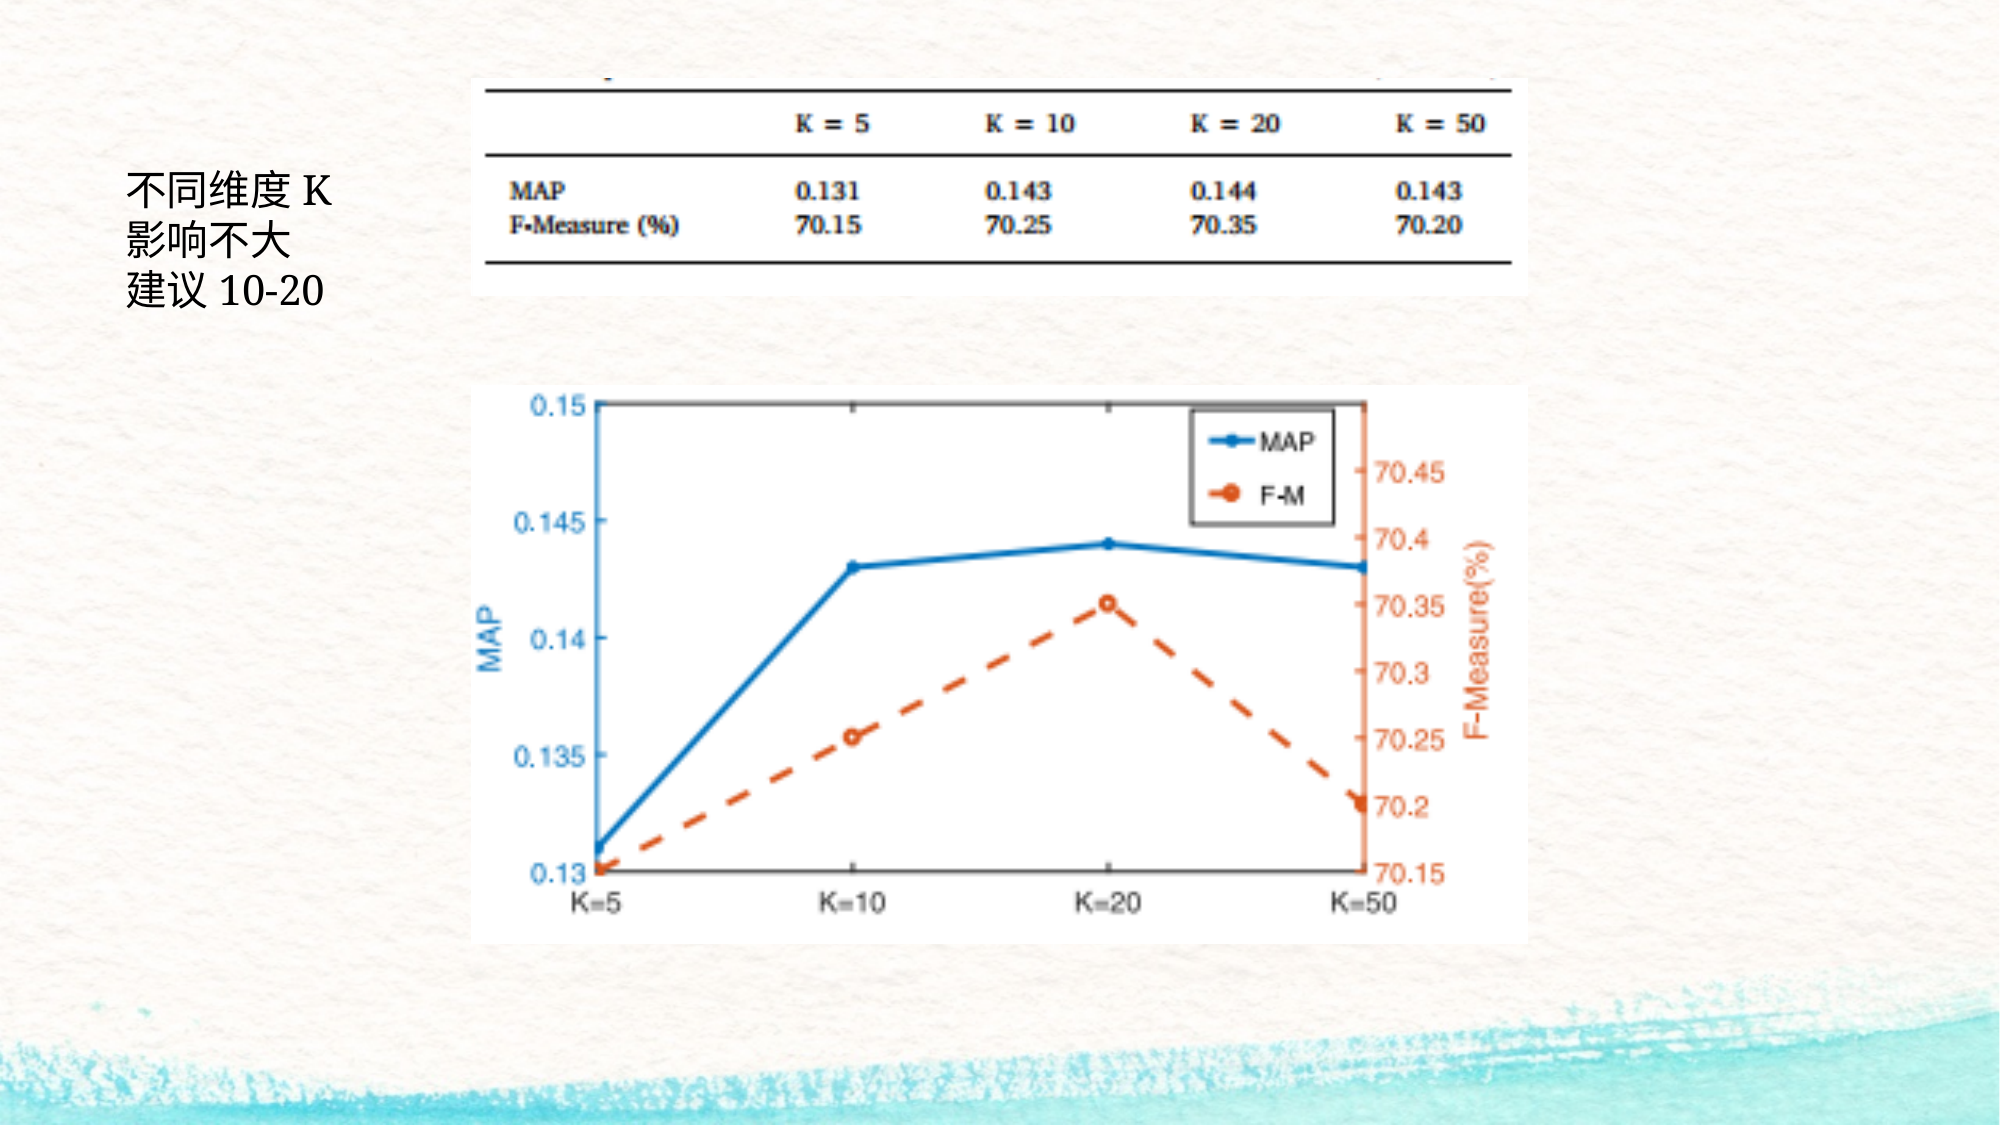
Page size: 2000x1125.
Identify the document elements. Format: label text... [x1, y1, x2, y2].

picture [0, 0, 2000, 1125]
text_box 不同维度K 影响不大 建议10-20 [110, 156, 347, 322]
